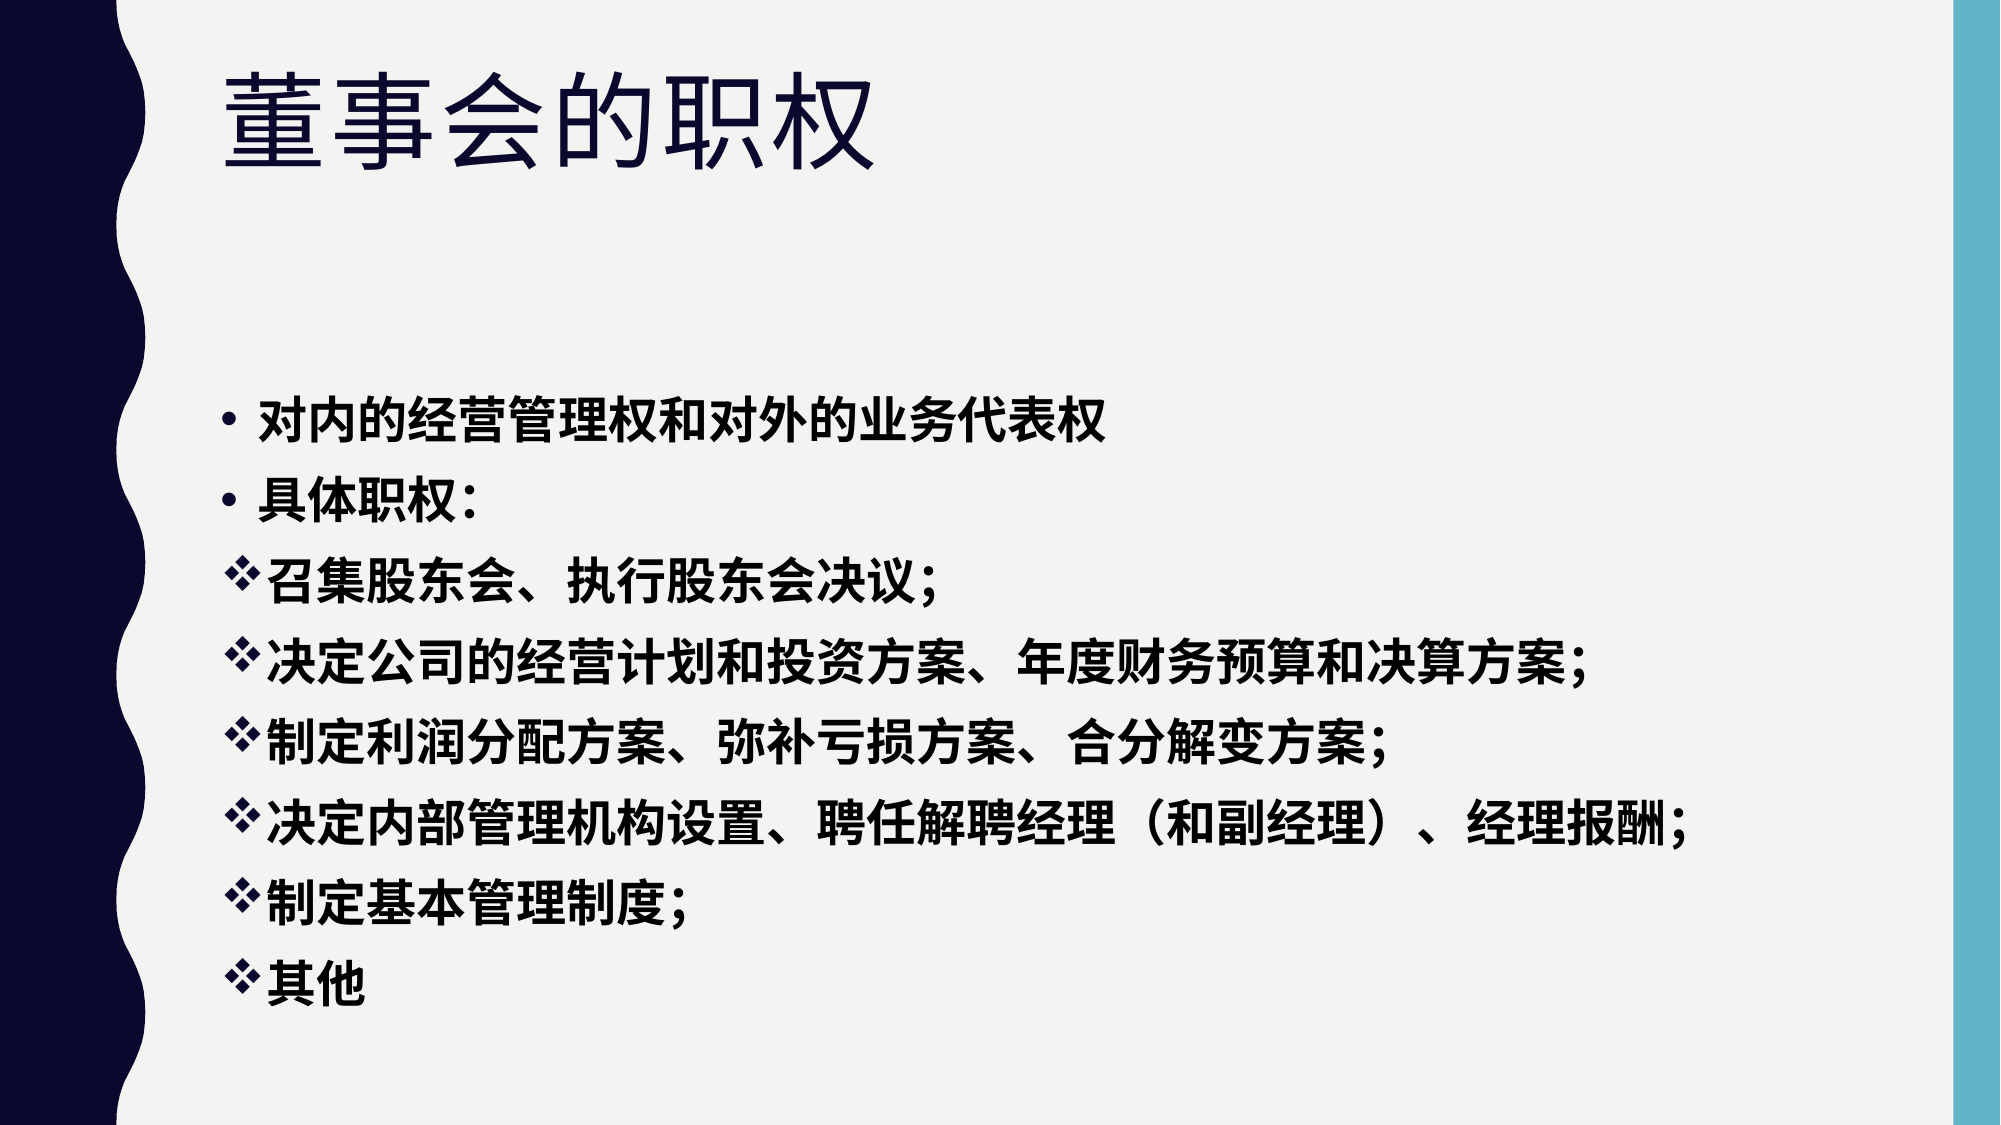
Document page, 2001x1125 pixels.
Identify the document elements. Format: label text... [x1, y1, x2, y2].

title 董事会的职权 [205, 62, 1875, 308]
list 对内的经营管理权和对外的业务代表权 具体职权： 召集股东会、执行股东会决议； 决定公司的经营计划和投资方案、年度财务预算和决算方案； 制定利润分配方案、弥补亏损方案、合分解变方案； 决定内部管理机构设置、聘任解聘经理（和副经理）、经理报酬； 制定基本管理制度； 其他 [205, 375, 1875, 965]
